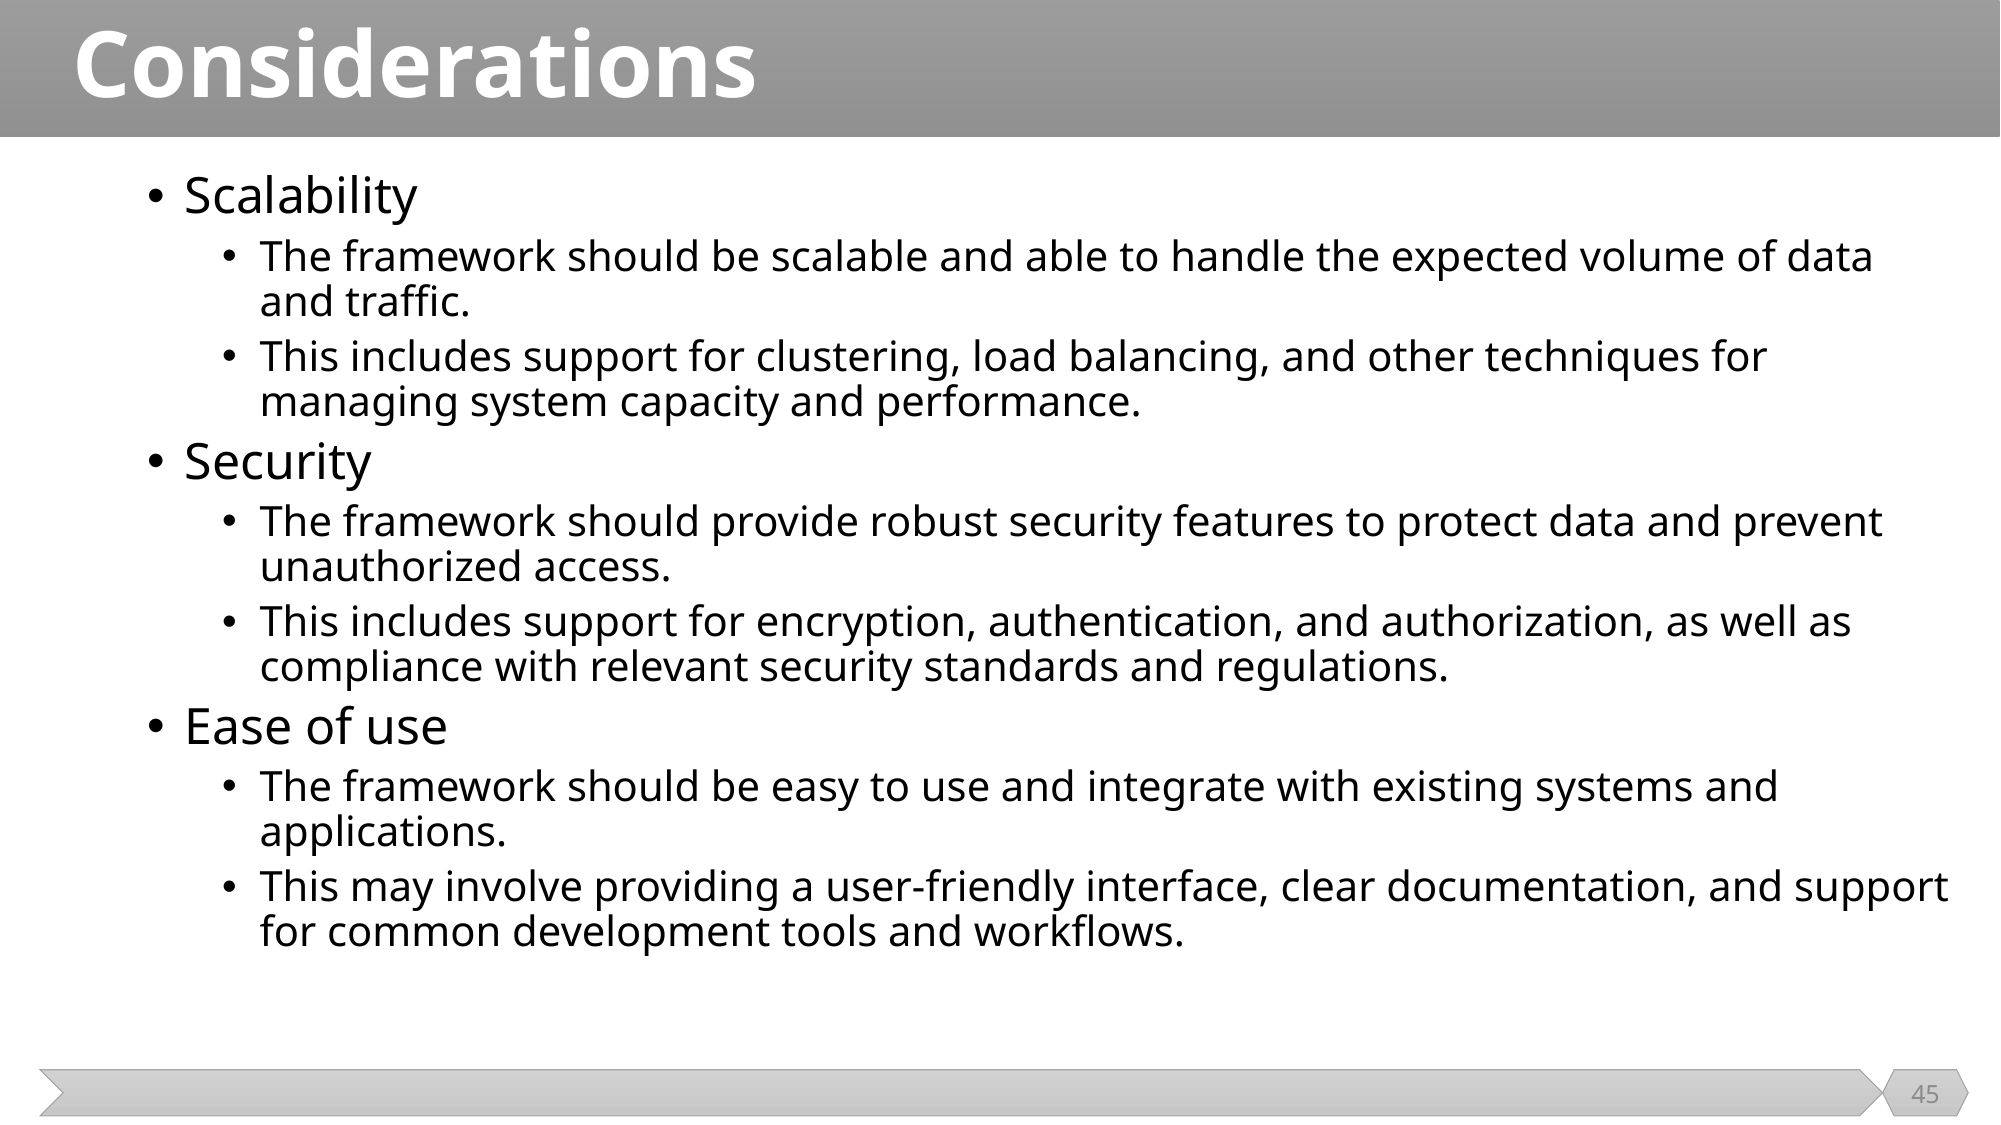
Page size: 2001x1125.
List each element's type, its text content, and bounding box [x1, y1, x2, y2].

title Considerations [56, 0, 1969, 137]
slide_number 45 [1882, 1065, 1969, 1125]
list Scalability The framework should be scalable and able to handle the expected volume of data and traffic. This includes support for clustering, load balancing, and other techniques for managing system capacity and performance. Security The framework should provide robust security features to protect data and prevent unauthorized access. This includes support for encryption, authentication, and authorization, as well as compliance with relevant security standards and regulations. Ease of use The framework should be easy to use and integrate with existing systems and applications. This may involve providing a user-friendly interface, clear documentation, and support for common development tools and workflows. [56, 163, 1969, 1061]
